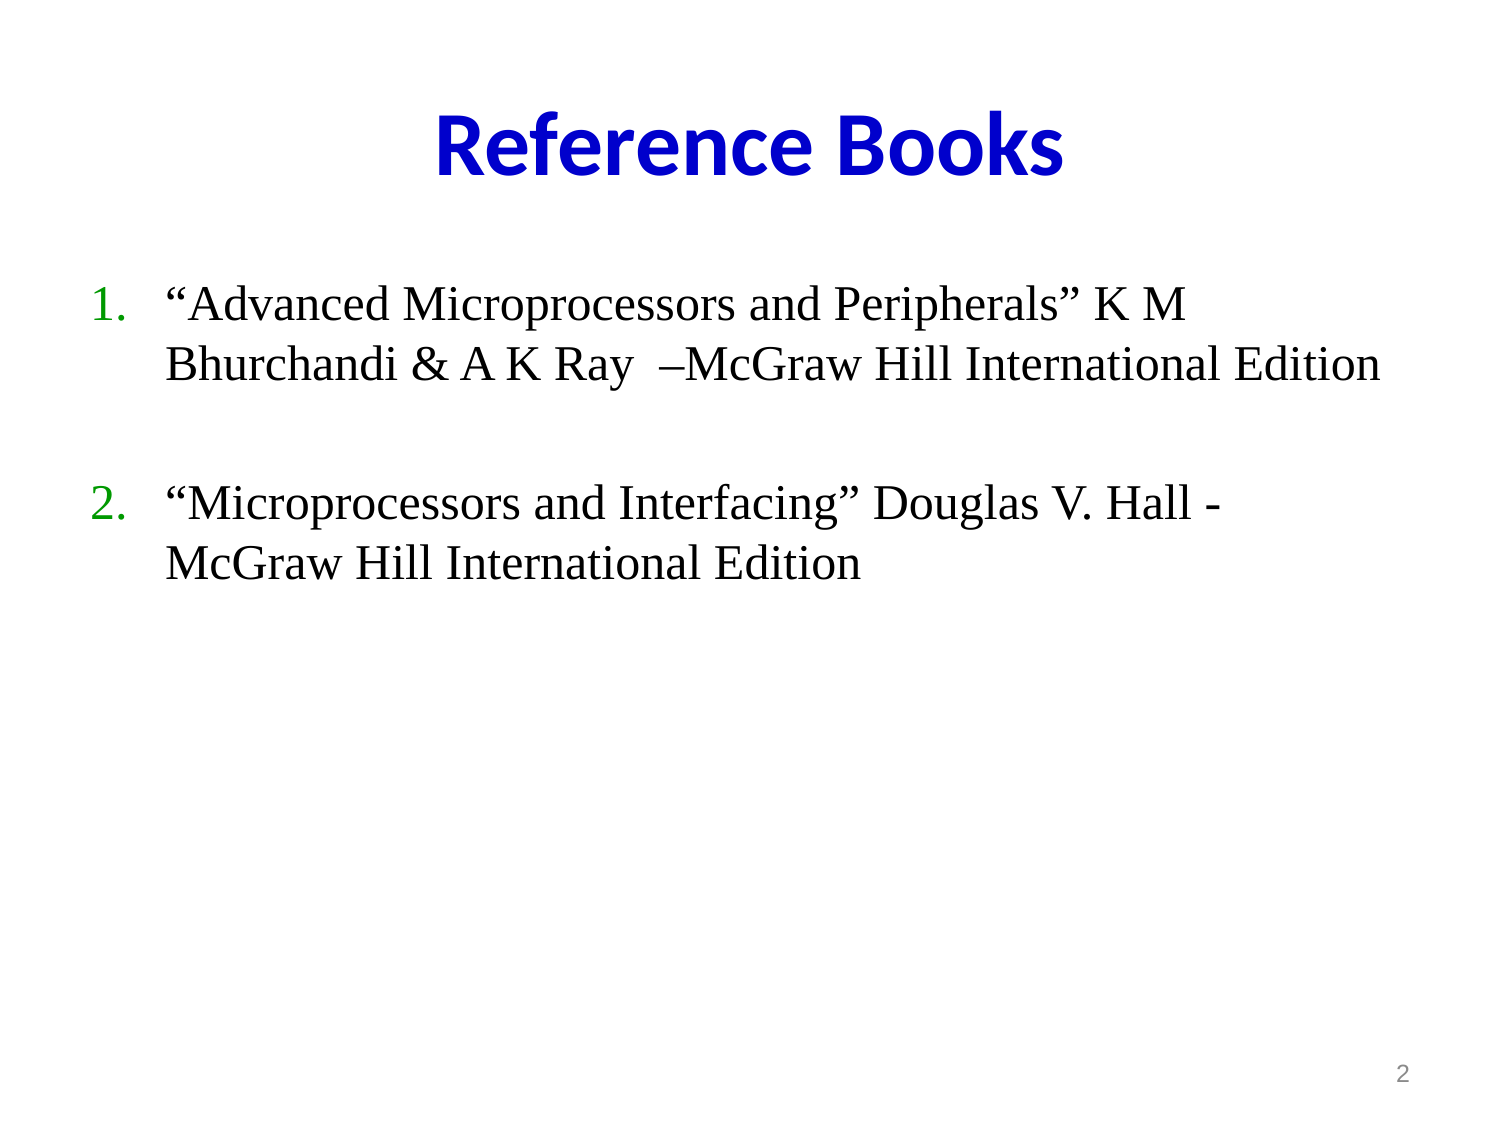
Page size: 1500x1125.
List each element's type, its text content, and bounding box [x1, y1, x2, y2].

list “Advanced Microprocessors and Peripherals” K M Bhurchandi & A K Ray –McGraw Hill International Edition “Microprocessors and Interfacing” Douglas V. Hall - McGraw Hill International Edition [74, 262, 1426, 1006]
title Reference Books [74, 44, 1426, 233]
slide_number 2 [1074, 1042, 1425, 1103]
